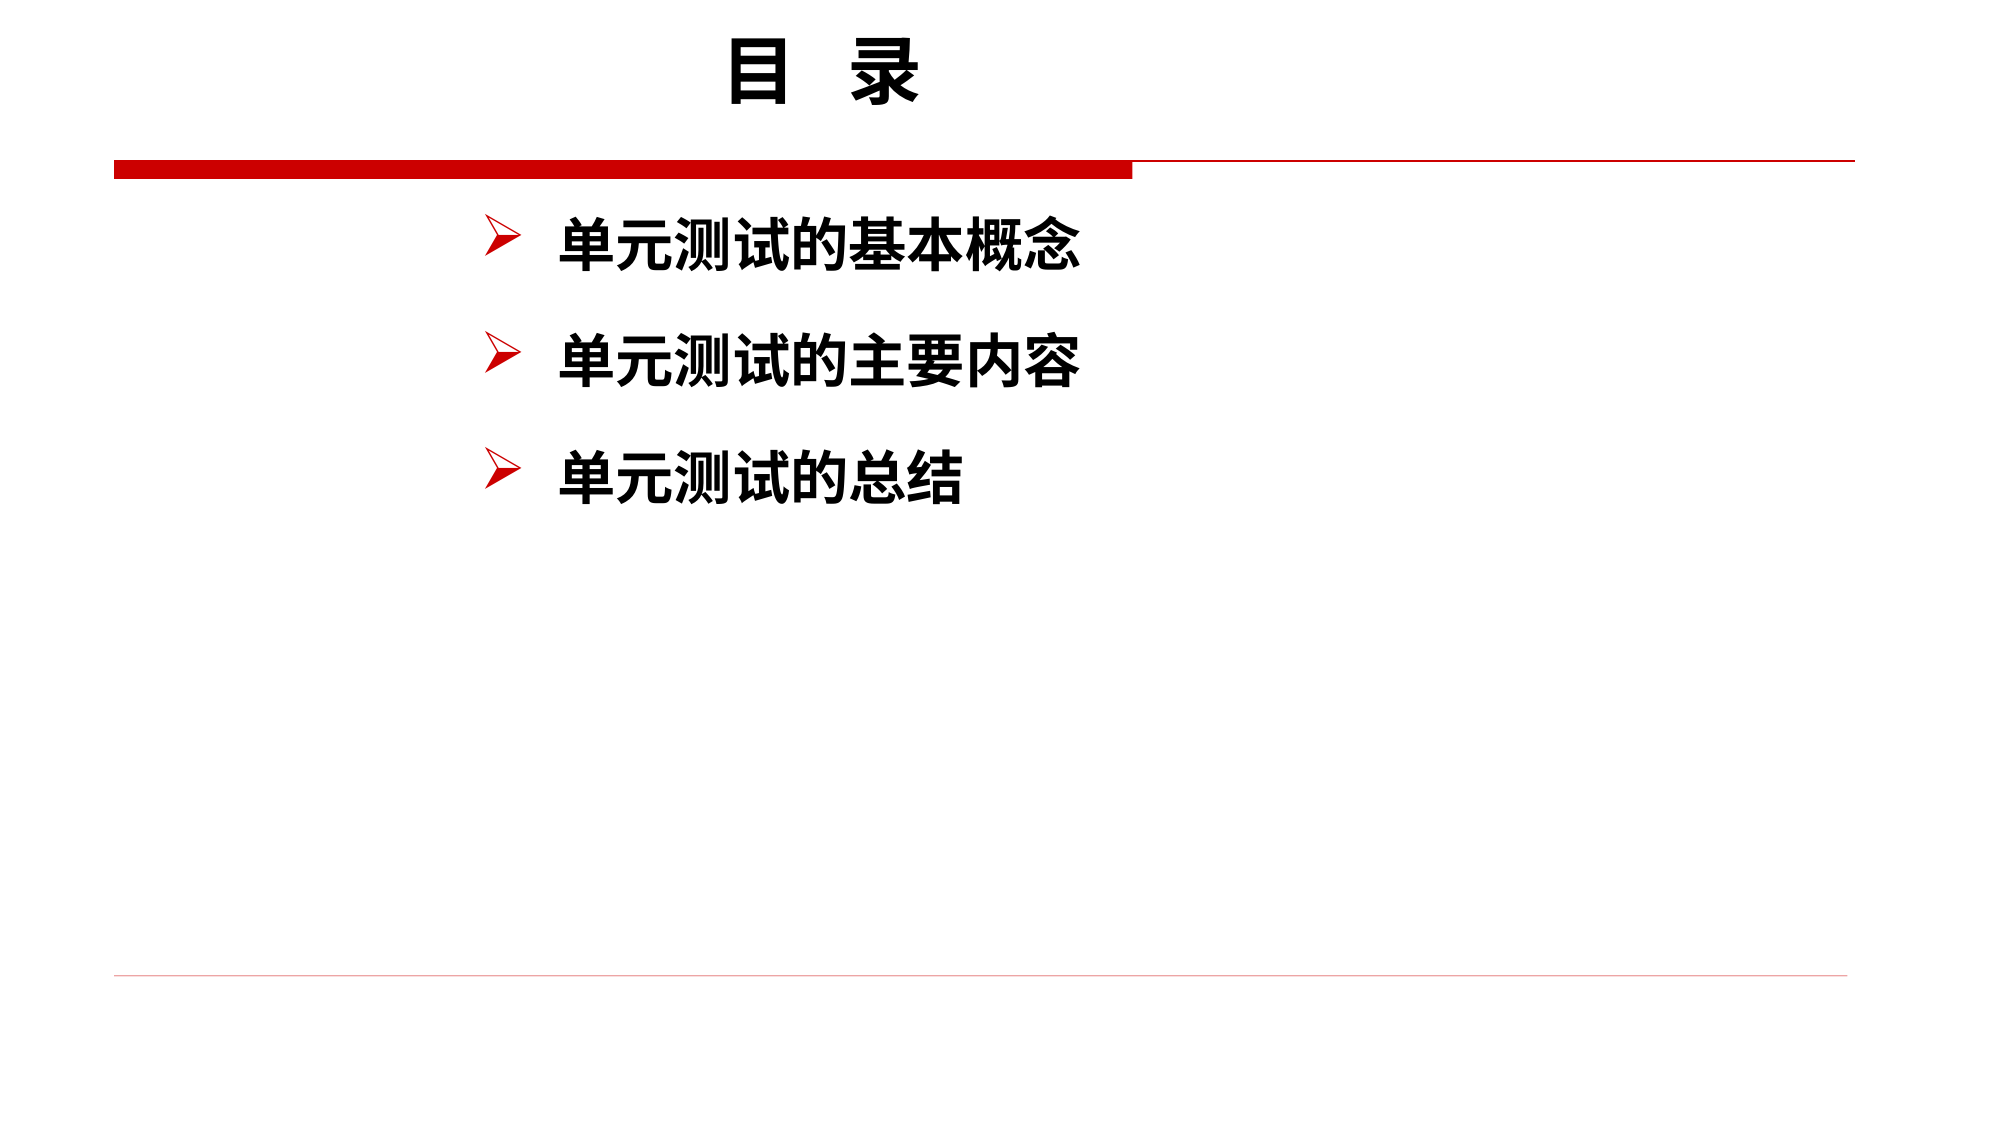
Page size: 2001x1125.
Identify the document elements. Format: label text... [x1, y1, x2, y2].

list 单元测试的基本概念 单元测试的主要内容 单元测试的总结 [480, 172, 2000, 935]
title 目 录 [140, 23, 1503, 91]
